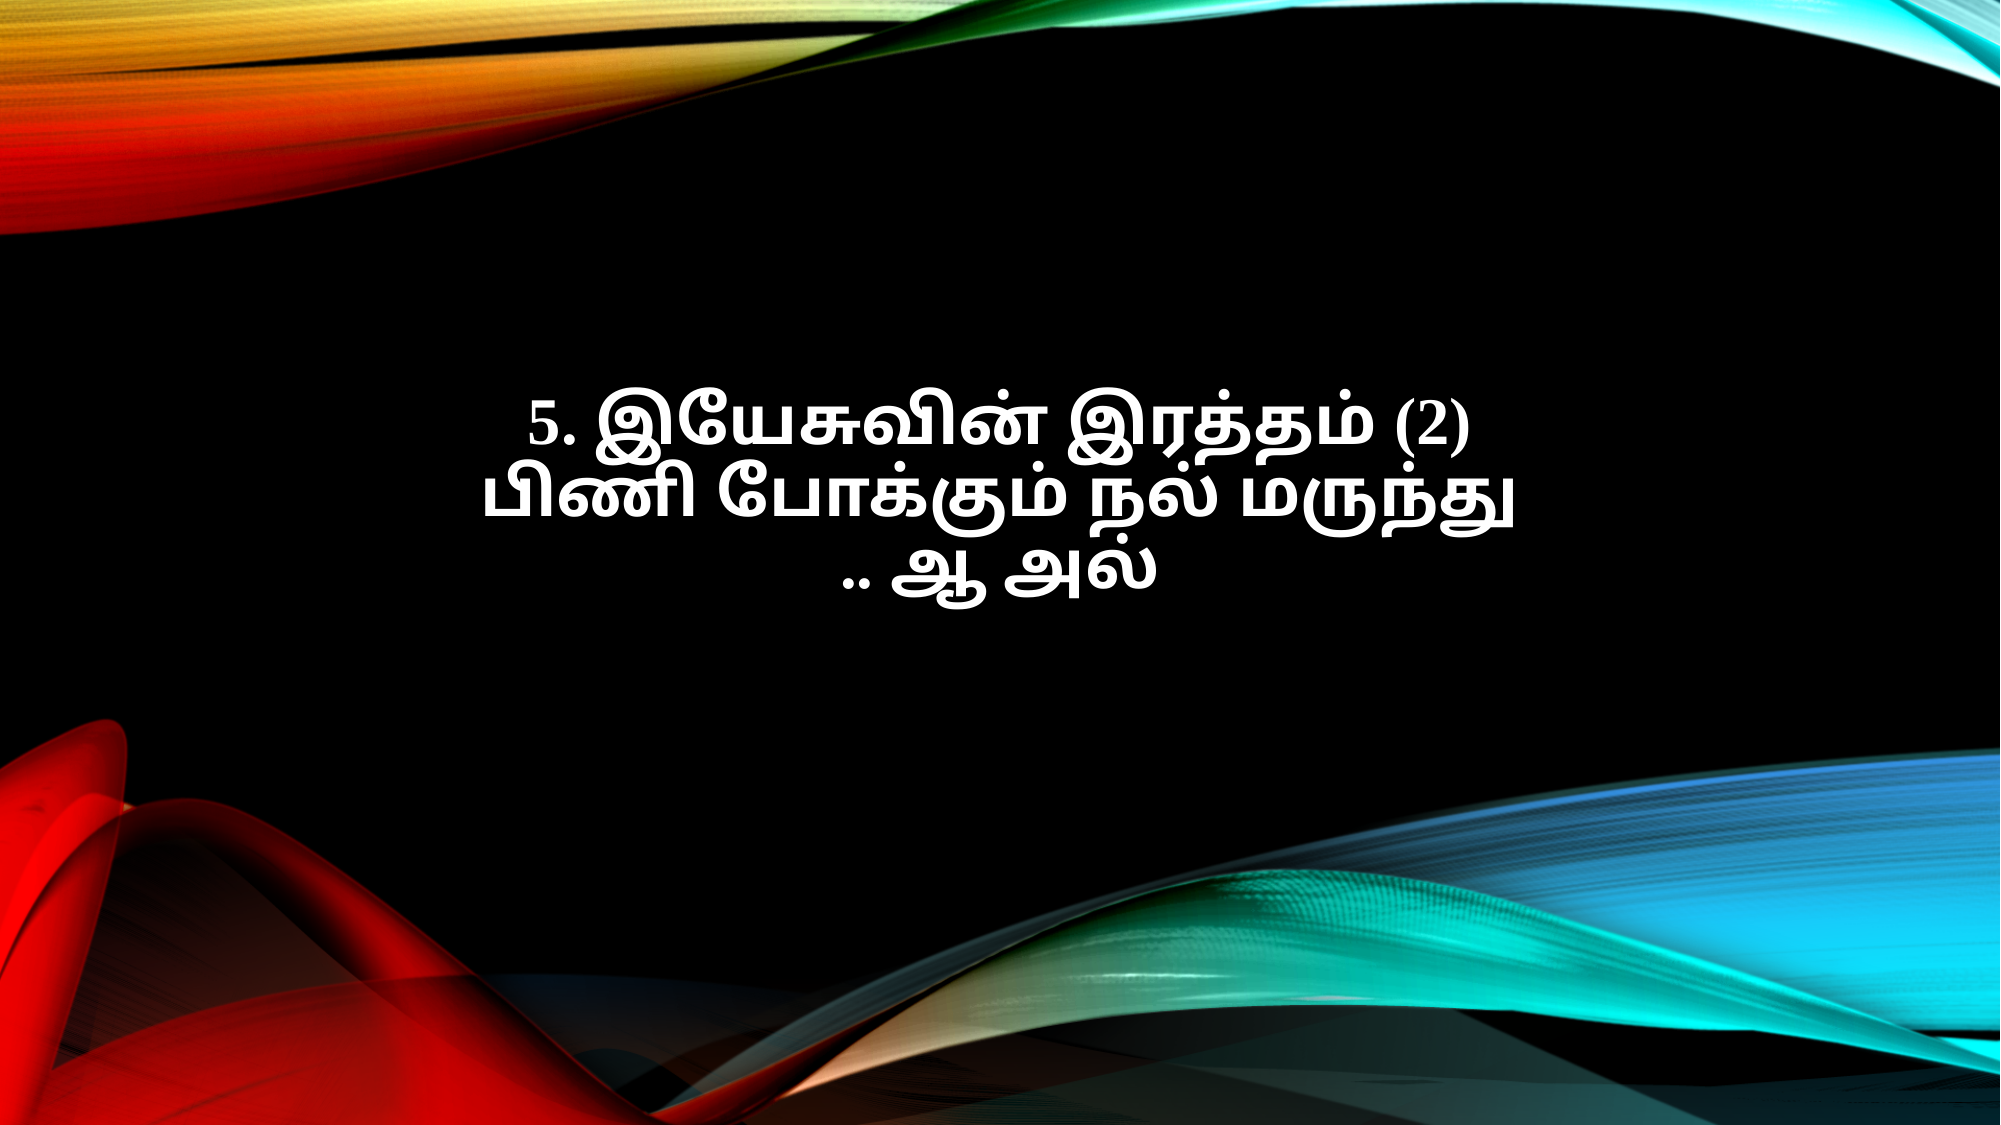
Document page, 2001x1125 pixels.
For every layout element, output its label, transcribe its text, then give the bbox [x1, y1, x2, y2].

subtitle 5. இயேசுவின் இரத்தம் (2) பிணி போக்கும் நல் மருந்து .. ஆ அல் [0, 0, 2000, 1125]
